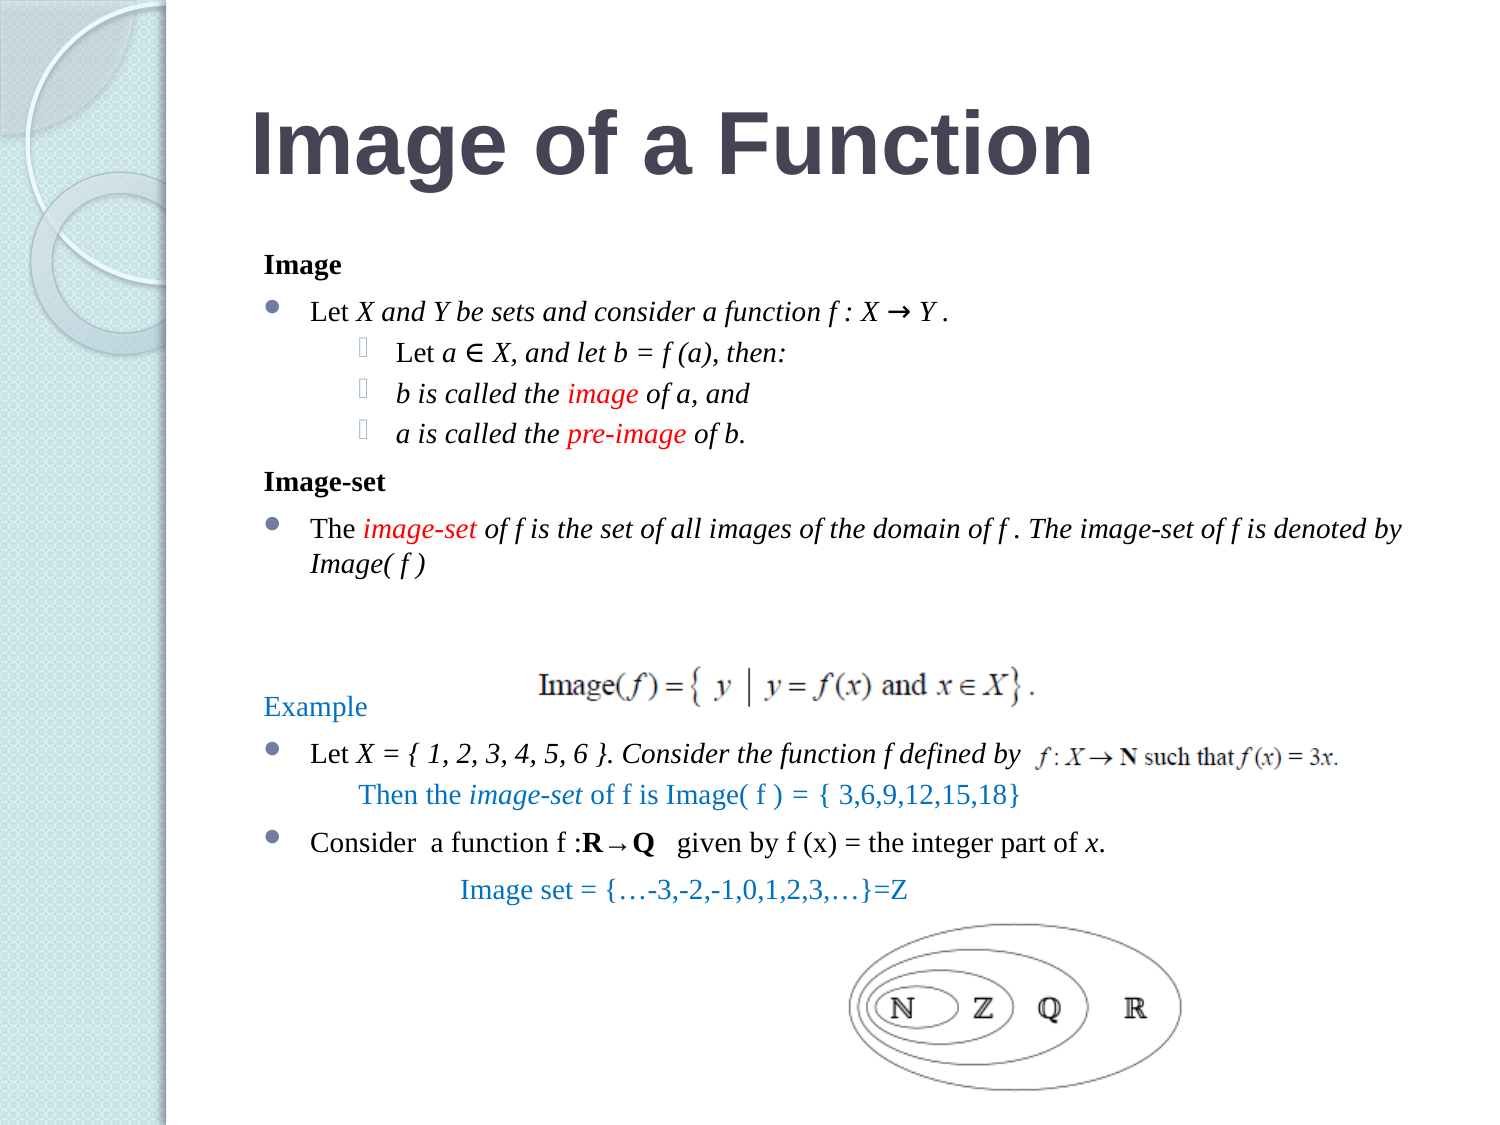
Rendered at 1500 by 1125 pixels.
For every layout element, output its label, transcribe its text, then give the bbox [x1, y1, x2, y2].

picture [843, 921, 1188, 1094]
list Image Let X and Y be sets and consider a function f : X → Y . Let a ∈ X, and let b = f (a), then: b is called the image of a, and a is called the pre-image of b. Image-set The image-set of f is the set of all images of the domain of f . The image-set of f is denoted by Image( f ) Example Let X = { 1, 2, 3, 4, 5, 6 }. Consider the function f defined by Then the image-set of f is Image( f ) = { 3,6,9,12,15,18} Consider a function f :R→Q given by f (x) = the integer part of x. Image set = {…-3,-2,-1,0,1,2,3,…}=Z [235, 237, 1466, 1025]
picture [1024, 734, 1351, 776]
title Image of a Function [235, 45, 1466, 233]
picture [524, 649, 1038, 716]
